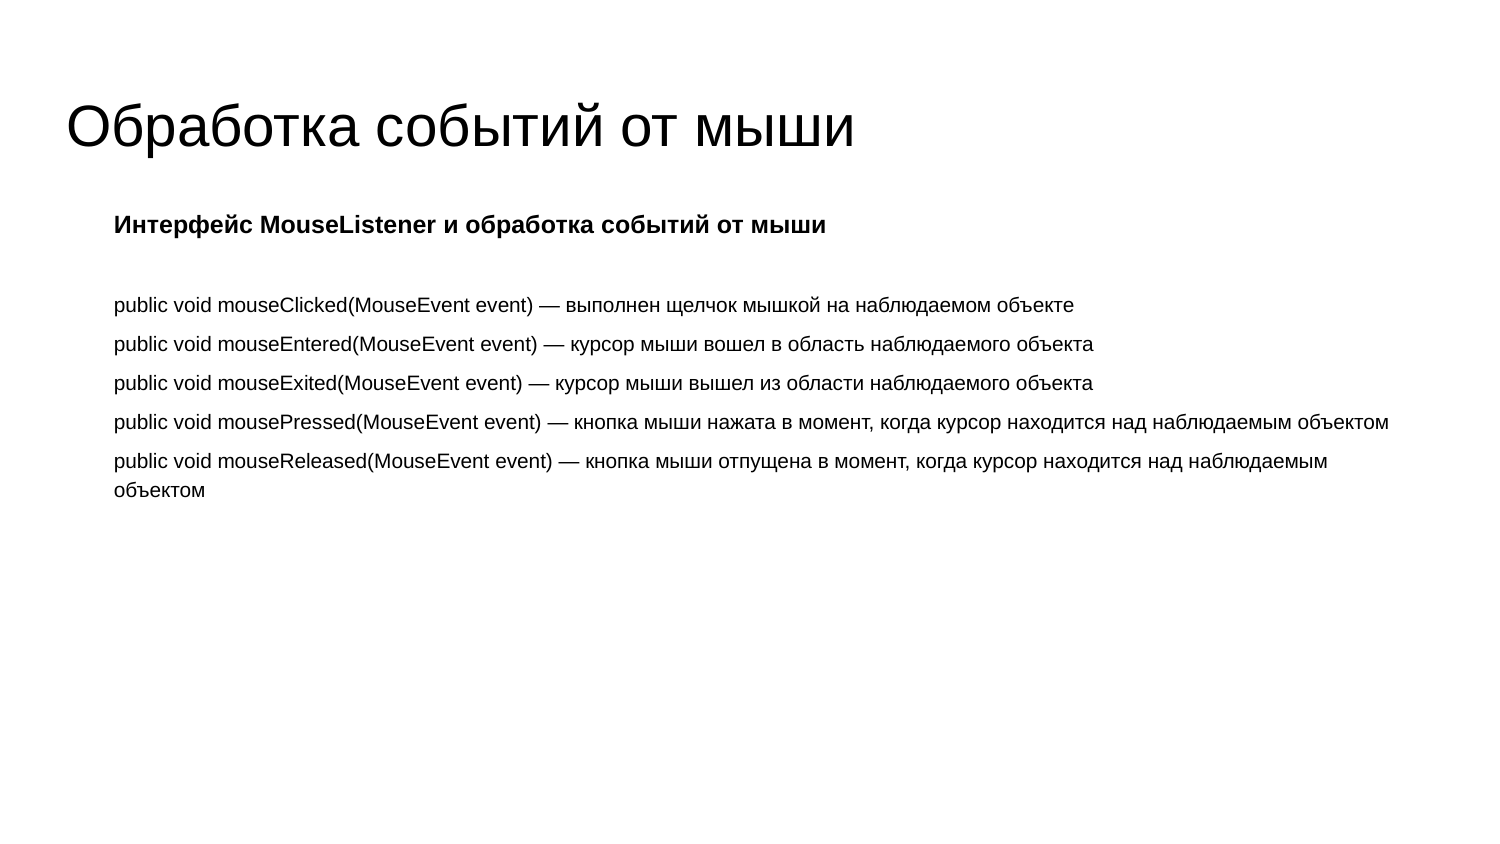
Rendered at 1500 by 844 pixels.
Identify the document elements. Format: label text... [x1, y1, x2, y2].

title Обработка событий от мыши [51, 72, 1449, 167]
list Интерфейс MouseListener и обработка событий от мыши public void mouseClicked(MouseEvent event) — выполнен щелчок мышкой на наблюдаемом объекте public void mouseEntered(MouseEvent event) — курсор мыши вошел в область наблюдаемого объекта public void mouseExited(MouseEvent event) — курсор мыши вышел из области наблюдаемого объекта public void mousePressed(MouseEvent event) — кнопка мыши нажата в момент, когда курсор находится над наблюдаемым объектом public void mouseReleased(MouseEvent event) — кнопка мыши отпущена в момент, когда курсор находится над наблюдаемым объектом [51, 189, 1449, 750]
